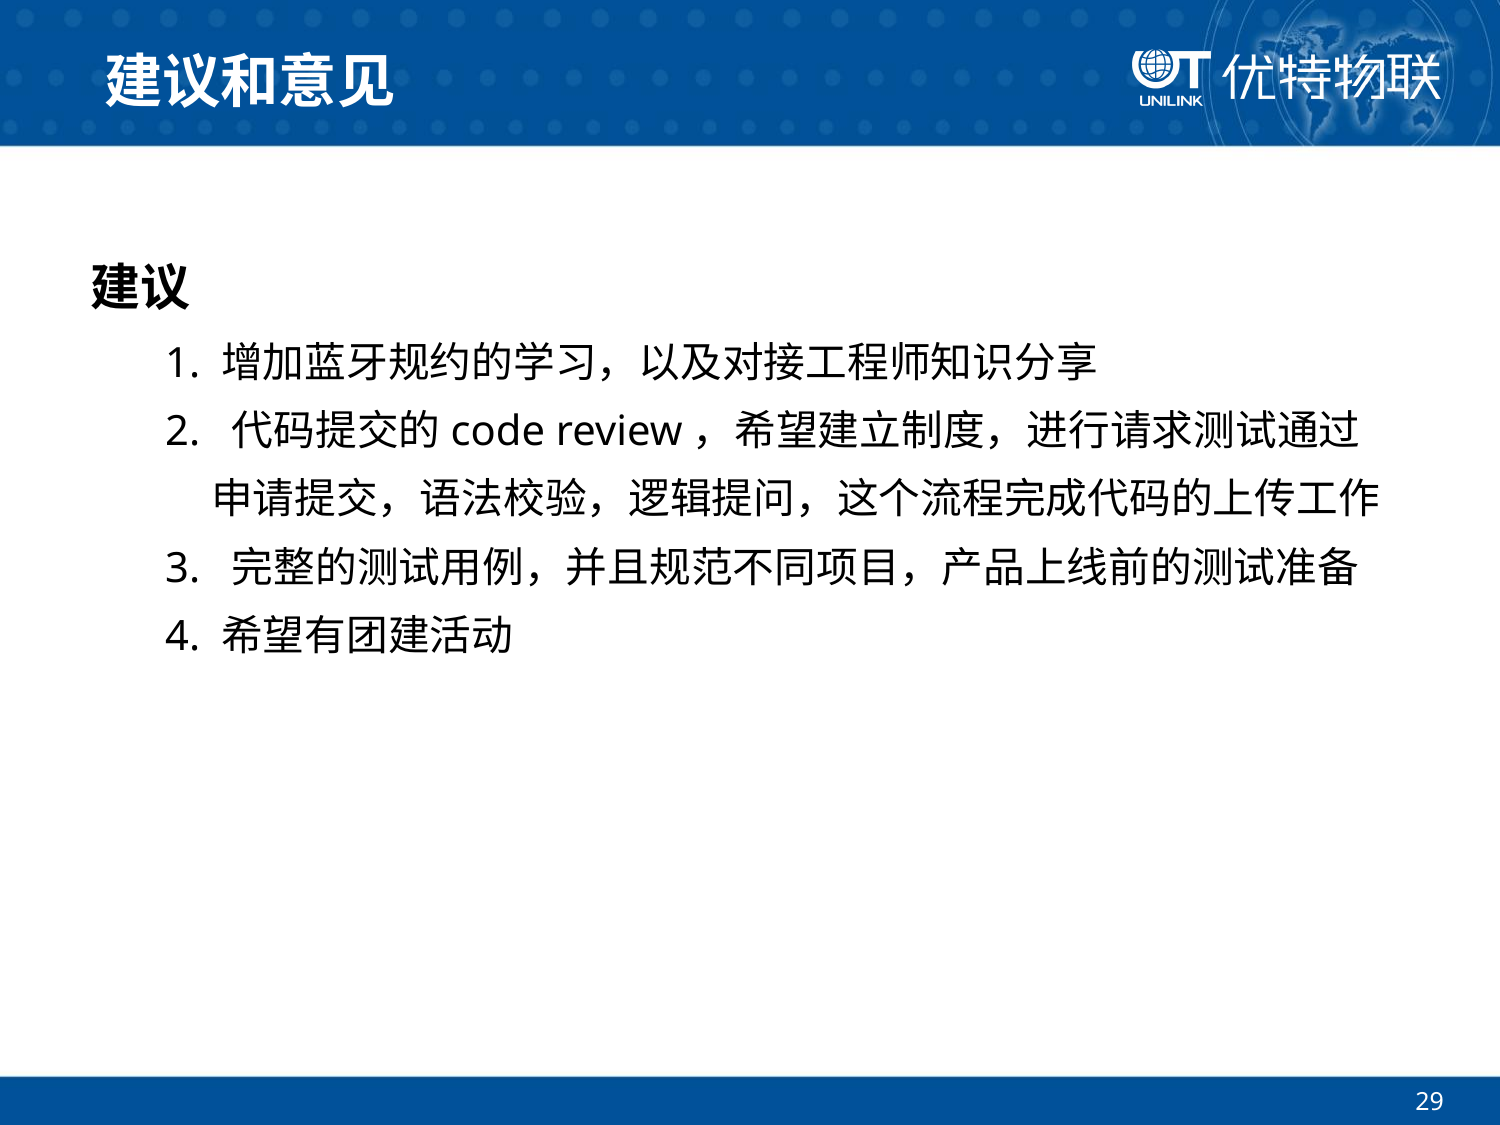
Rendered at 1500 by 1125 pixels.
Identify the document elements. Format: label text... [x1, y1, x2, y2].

title 建议和意见 [89, 32, 1053, 126]
list 建议 1. 增加蓝牙规约的学习，以及对接工程师知识分享 2. 代码提交的code review，希望建立制度，进行请求测试通过 申请提交，语法校验，逻辑提问，这个流程完成代码的上传工作 3. 完整的测试用例，并且规范不同项目，产品上线前的测试准备 4. 希望有团建活动 [74, 235, 1426, 1004]
picture [0, 0, 1500, 1125]
slide_number 29 [1068, 1077, 1460, 1122]
